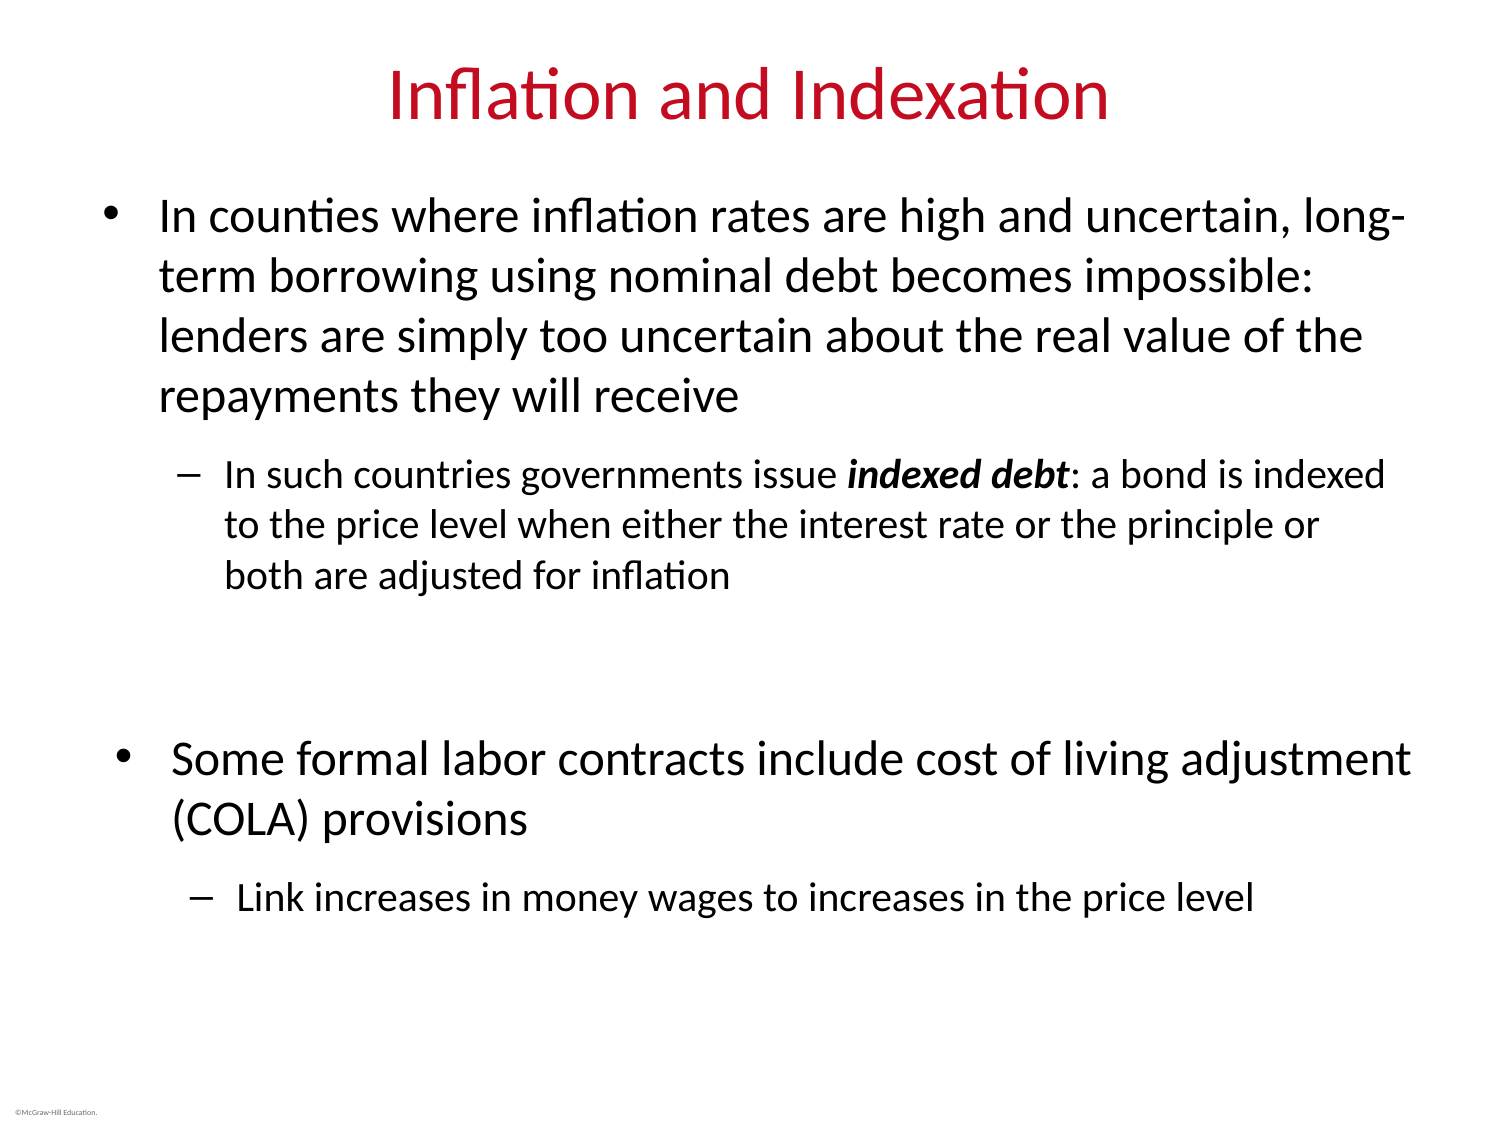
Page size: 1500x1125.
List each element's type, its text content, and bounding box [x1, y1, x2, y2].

list In counties where inflation rates are high and uncertain, long-term borrowing using nominal debt becomes impossible: lenders are simply too uncertain about the real value of the repayments they will receive In such countries governments issue indexed debt: a bond is indexed to the price level when either the interest rate or the principle or both are adjusted for inflation [87, 174, 1425, 663]
title Inflation and Indexation [0, 37, 1500, 143]
list Some formal labor contracts include cost of living adjustment (COLA) provisions Link increases in money wages to increases in the price level [99, 717, 1438, 956]
